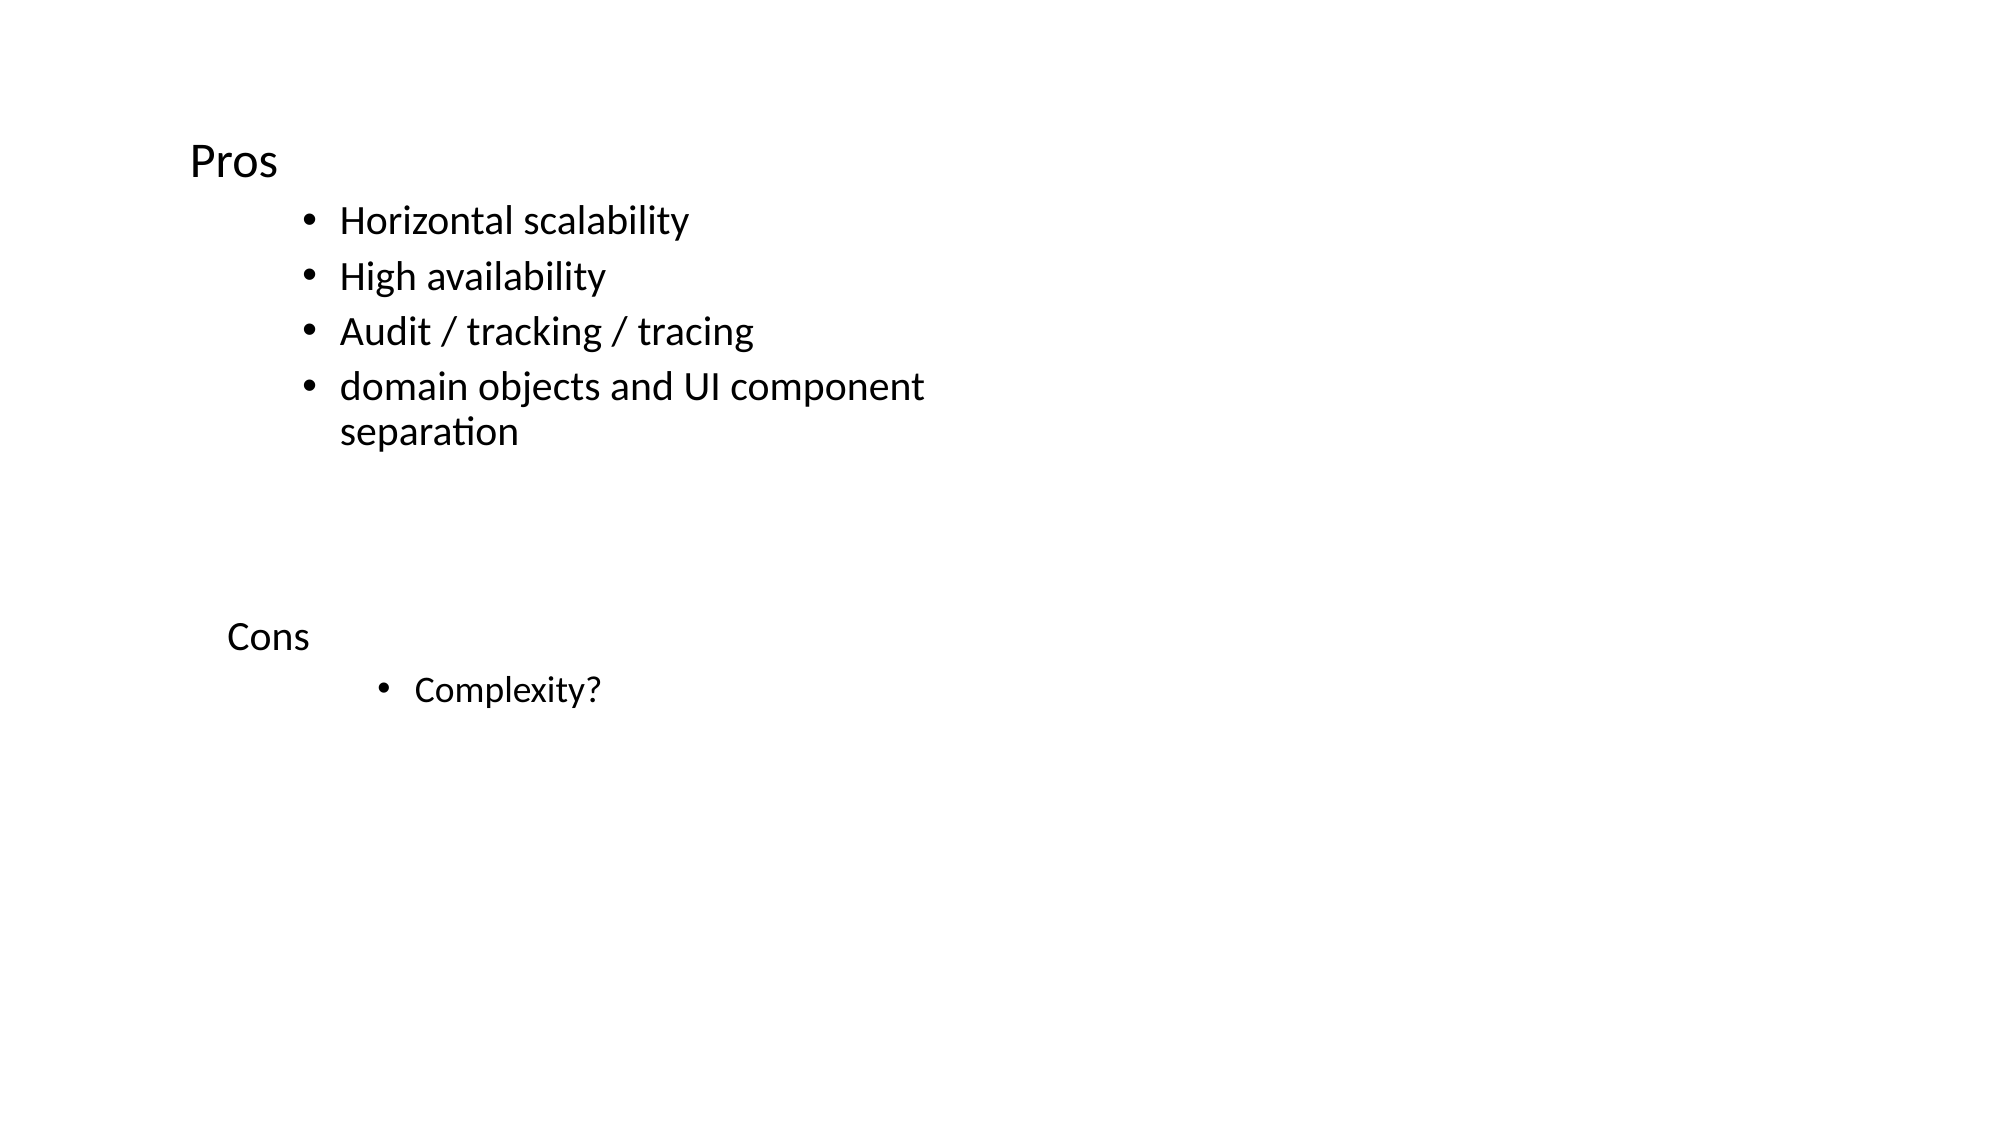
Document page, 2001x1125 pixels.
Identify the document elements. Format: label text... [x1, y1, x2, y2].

list Pros Horizontal scalability High availability Audit / tracking / tracing domain objects and UI component separation Cons Complexity? [137, 126, 1863, 1014]
